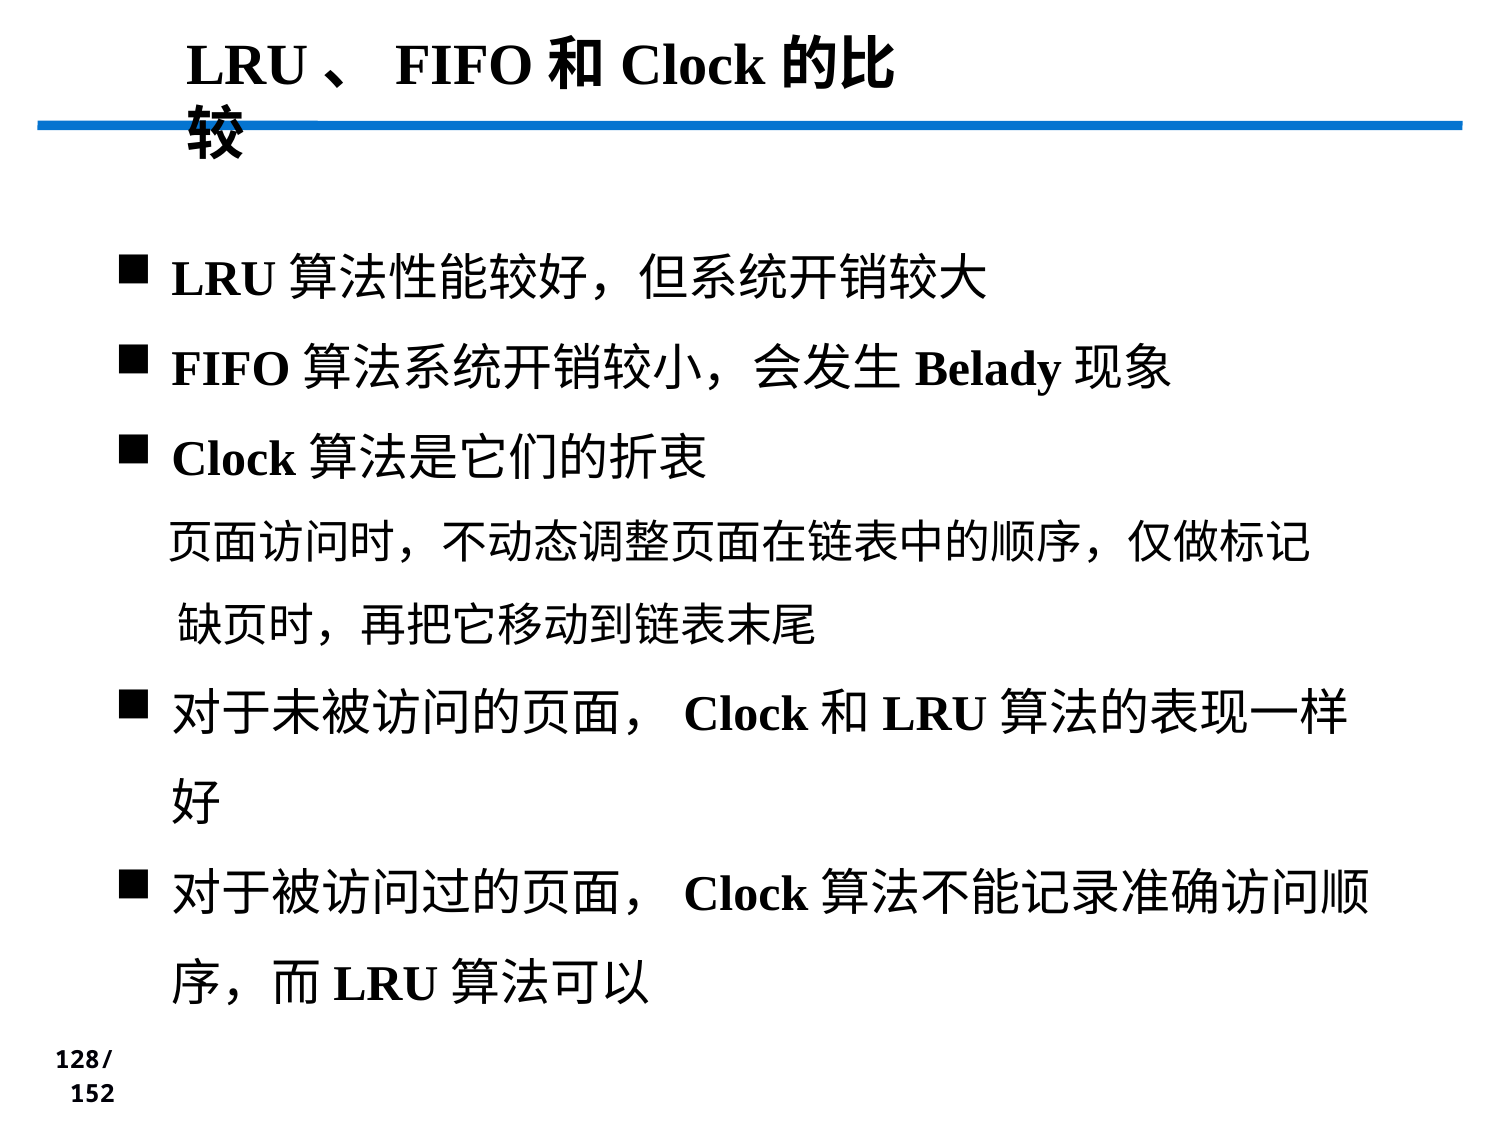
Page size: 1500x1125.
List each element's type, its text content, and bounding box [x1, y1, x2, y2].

text_box LRU算法性能较好，但系统开销较大 FIFO算法系统开销较小，会发生Belady现象 Clock算法是它们的折衷 页面访问时，不动态调整页面在链表中的顺序，仅做标记 缺页时，再把它移动到链表末尾 对于未被访问的页面，Clock和LRU算法的表现一样好 对于被访问过的页面，Clock算法不能记录准确访问顺序，而LRU算法可以 [100, 208, 1412, 1078]
text_box LRU、FIFO和Clock的比较 [171, 19, 922, 174]
